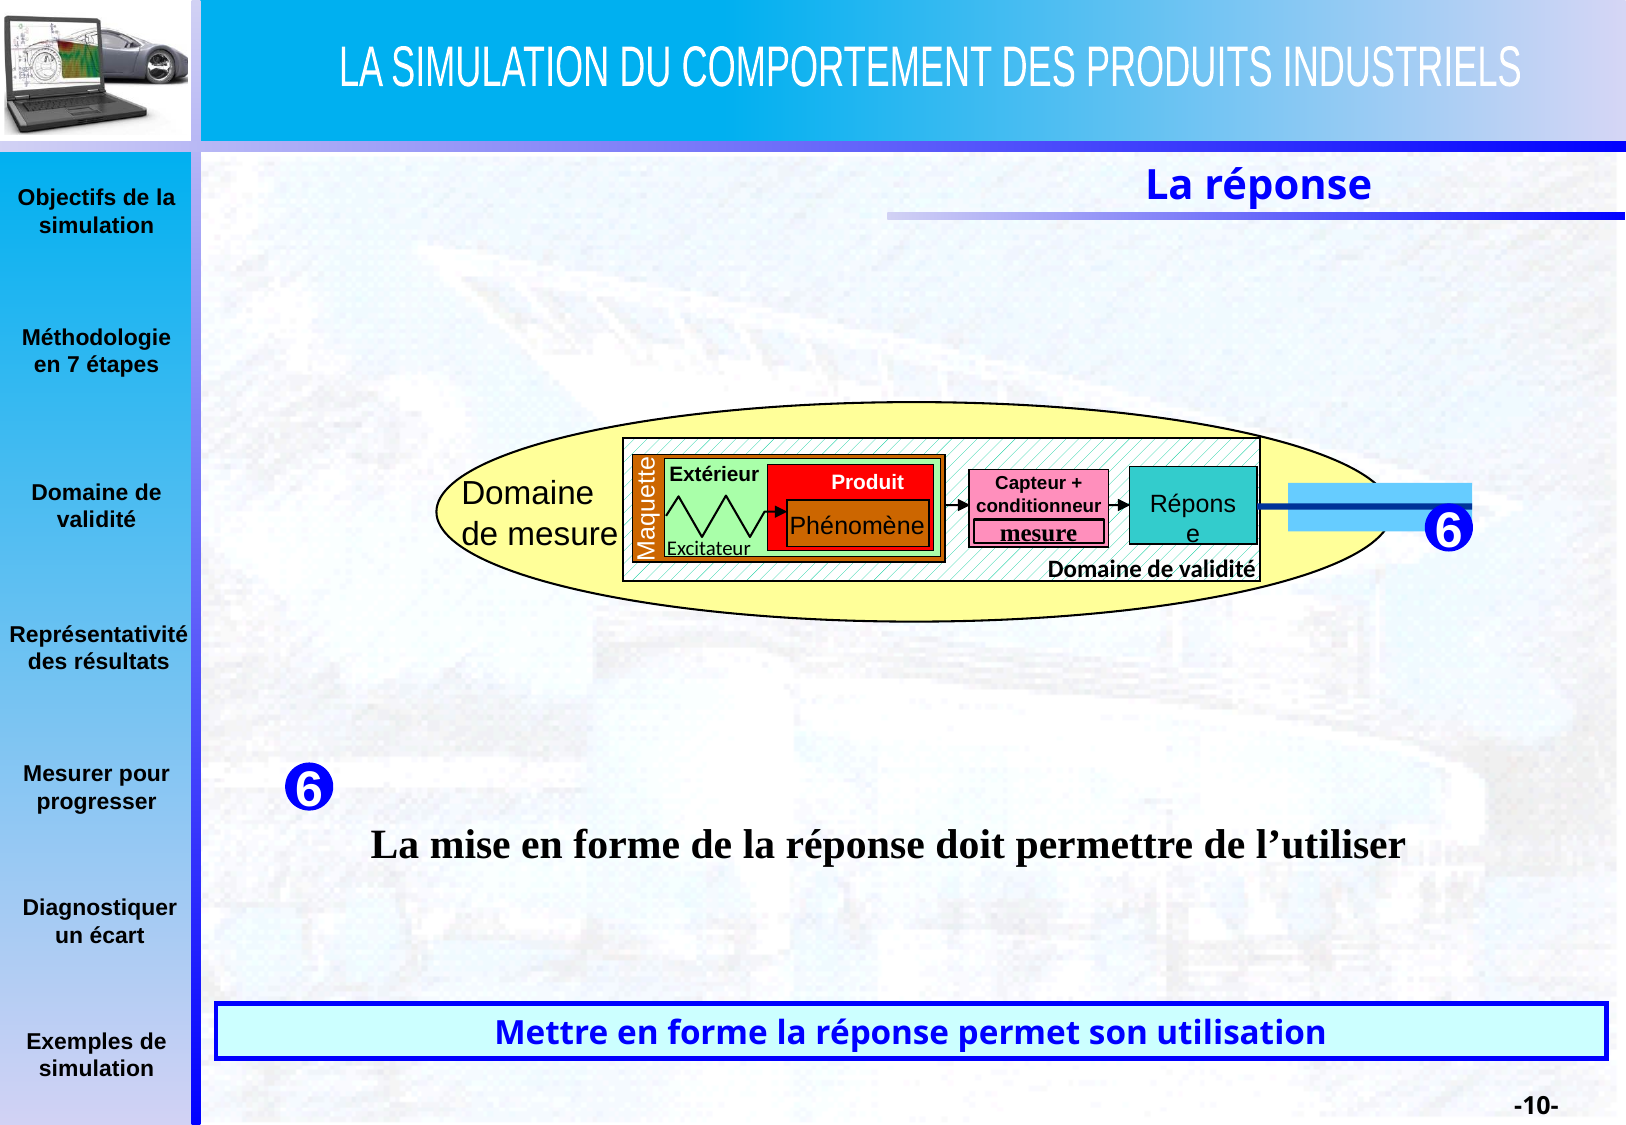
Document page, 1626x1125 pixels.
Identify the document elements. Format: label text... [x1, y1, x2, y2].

text_box La mise en forme de la réponse doit permettre de l’utiliser [355, 809, 1606, 875]
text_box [767, 460, 951, 552]
text_box Mettre en forme la réponse permet son utilisation [215, 1003, 1607, 1059]
text_box La réponse [892, 150, 1625, 216]
picture [200, 152, 1626, 1125]
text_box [622, 437, 1292, 591]
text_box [1129, 466, 1473, 545]
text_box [773, 499, 942, 548]
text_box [436, 401, 1392, 622]
picture [4, 12, 188, 135]
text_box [950, 463, 1127, 548]
text_box 6 [285, 763, 333, 810]
